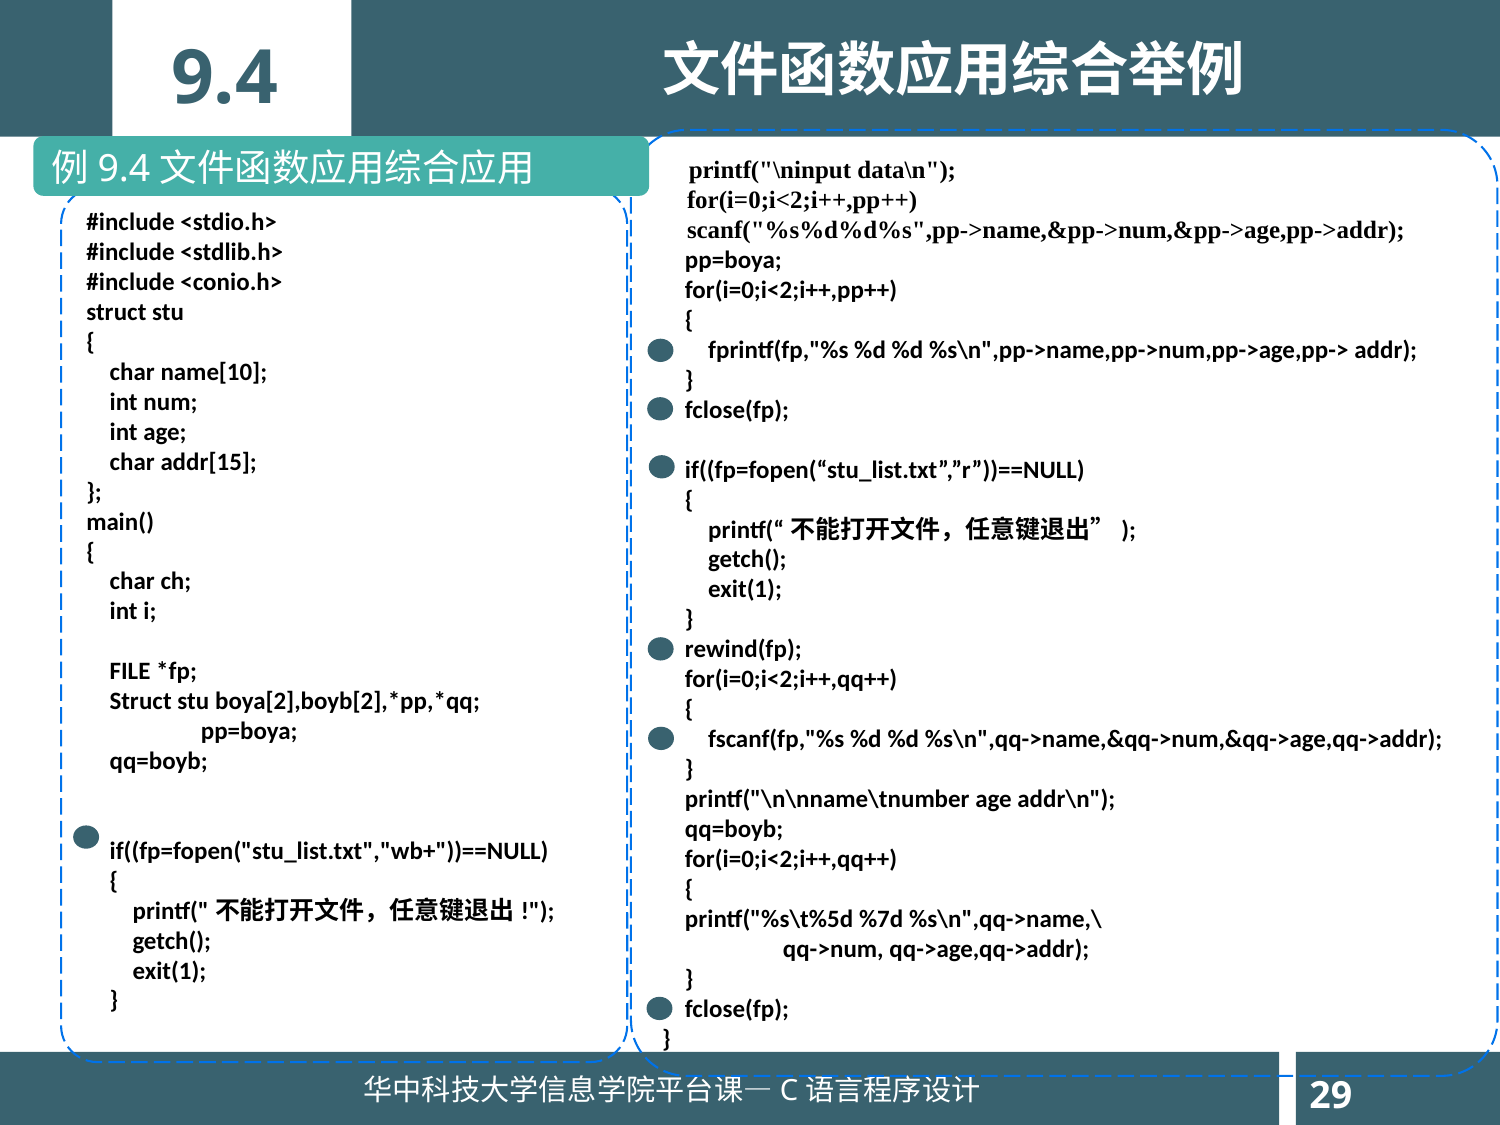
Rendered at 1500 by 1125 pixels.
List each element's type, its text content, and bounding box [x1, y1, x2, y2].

text_box 9.4 [156, 21, 294, 127]
text_box [646, 396, 675, 422]
text_box printf("\ninput data\n"); for(i=0;i<2;i++,pp++) scanf("%s%d%d%s",pp->name,&pp->num,&pp->age,pp->addr); pp=boya; for(i=0;i<2;i++,pp++) { fprintf(fp,"%s %d %d %s\n",pp->name,pp->num,pp->age,pp-> addr); }关闭文件，保证缓冲区的信息写入到文件中 fclose(fp); //再次以只读形式打开文件 if((fp=fopen(“stu_list.txt”,”r”))==NULL) { printf(“不能打开文件，任意键退出”); getch(); exit(1); }把文件内部位置出两个学生数据后，在屏幕上显示 rewind(fp); for(i=0;i<2;i++,qq++) { fscanf(fp,"%s %d %d %s\n",qq->name,&qq->num,&qq->age,qq->addr); } printf("\n\nname\tnumber age addr\n"); qq=boyb; for(i=0;i<2;i++,qq++) { printf("%s\t%5d %7d %s\n",qq->name,\ qq->num, qq->age,qq->addr); } fclose(fp); } [630, 129, 1498, 1076]
text_box #include <stdio.h> #include <stdlib.h> #include <conio.h> struct stu { char name[10]; int num; int age; char addr[15]; }; main() { char ch; int i; FILE *fp; Struct stu boya[2],boyb[2],*pp,*qq;pp指向boya，qqpp=boya; qq=boyb; //以读/写方式打开二进制文件“stu_list.txt” if((fp=fopen("stu_list.txt","wb+"))==NULL) { printf("不能打开文件，任意键退出!"); getch(); exit(1); } //输入两个学生数据 [61, 196, 628, 1063]
text_box [646, 636, 675, 662]
text_box 例9.4文件函数应用综合应用 [32, 135, 651, 197]
text_box [647, 454, 676, 480]
text_box 文件函数应用综合举例 [407, 24, 1500, 110]
text_box [645, 995, 674, 1022]
text_box [72, 824, 101, 850]
text_box [647, 725, 676, 752]
text_box [646, 337, 675, 364]
